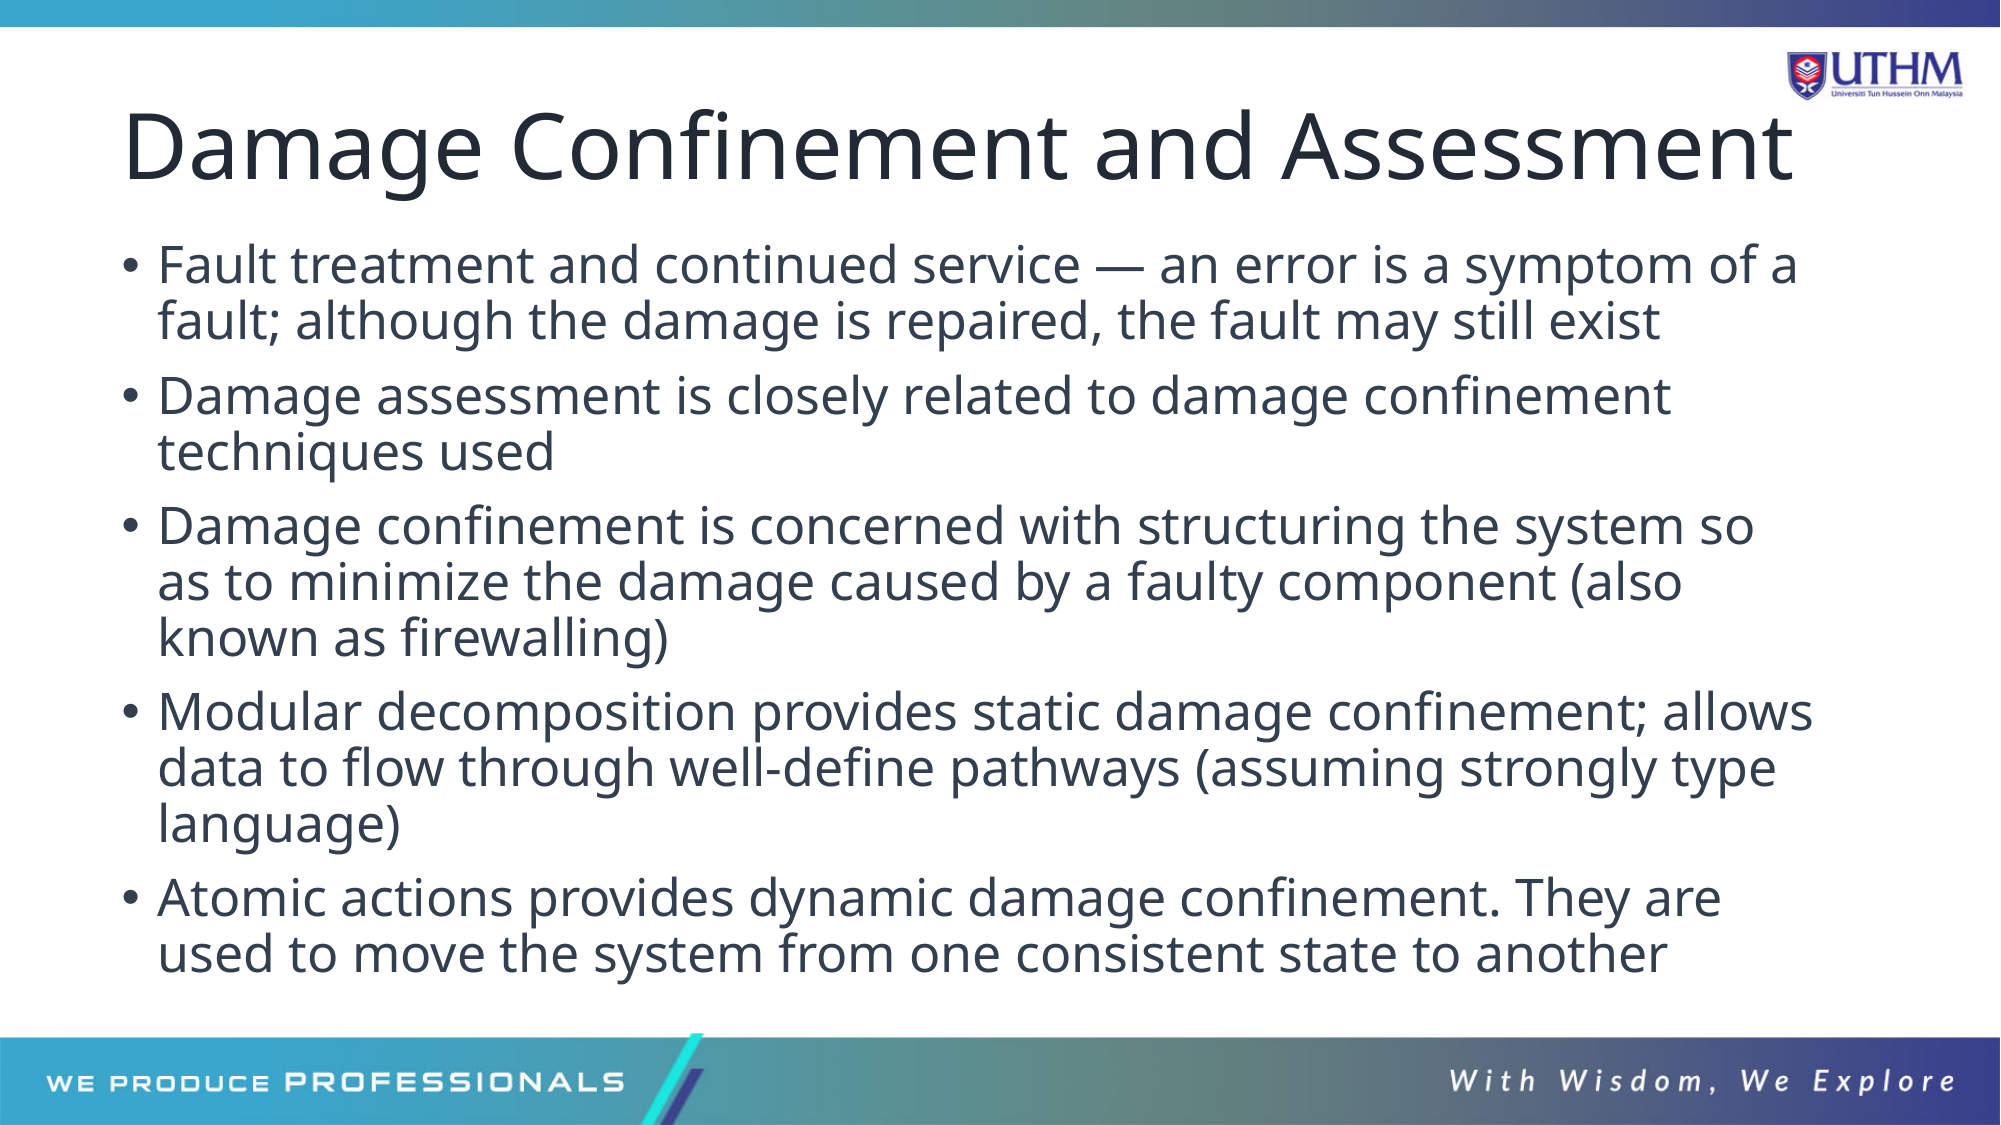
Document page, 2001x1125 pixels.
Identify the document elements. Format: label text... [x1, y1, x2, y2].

title Damage Confinement and Assessment [106, 52, 1832, 231]
picture [0, 0, 2000, 1125]
list Fault treatment and continued service — an error is a symptom of a fault; although the damage is repaired, the fault may still exist Damage assessment is closely related to damage confinement techniques used Damage confinement is concerned with structuring the system so as to minimize the damage caused by a faulty component (also known as firewalling) Modular decomposition provides static damage confinement; allows data to flow through well-define pathways (assuming strongly type language) Atomic actions provides dynamic damage confinement. They are used to move the system from one consistent state to another [106, 231, 1832, 1002]
